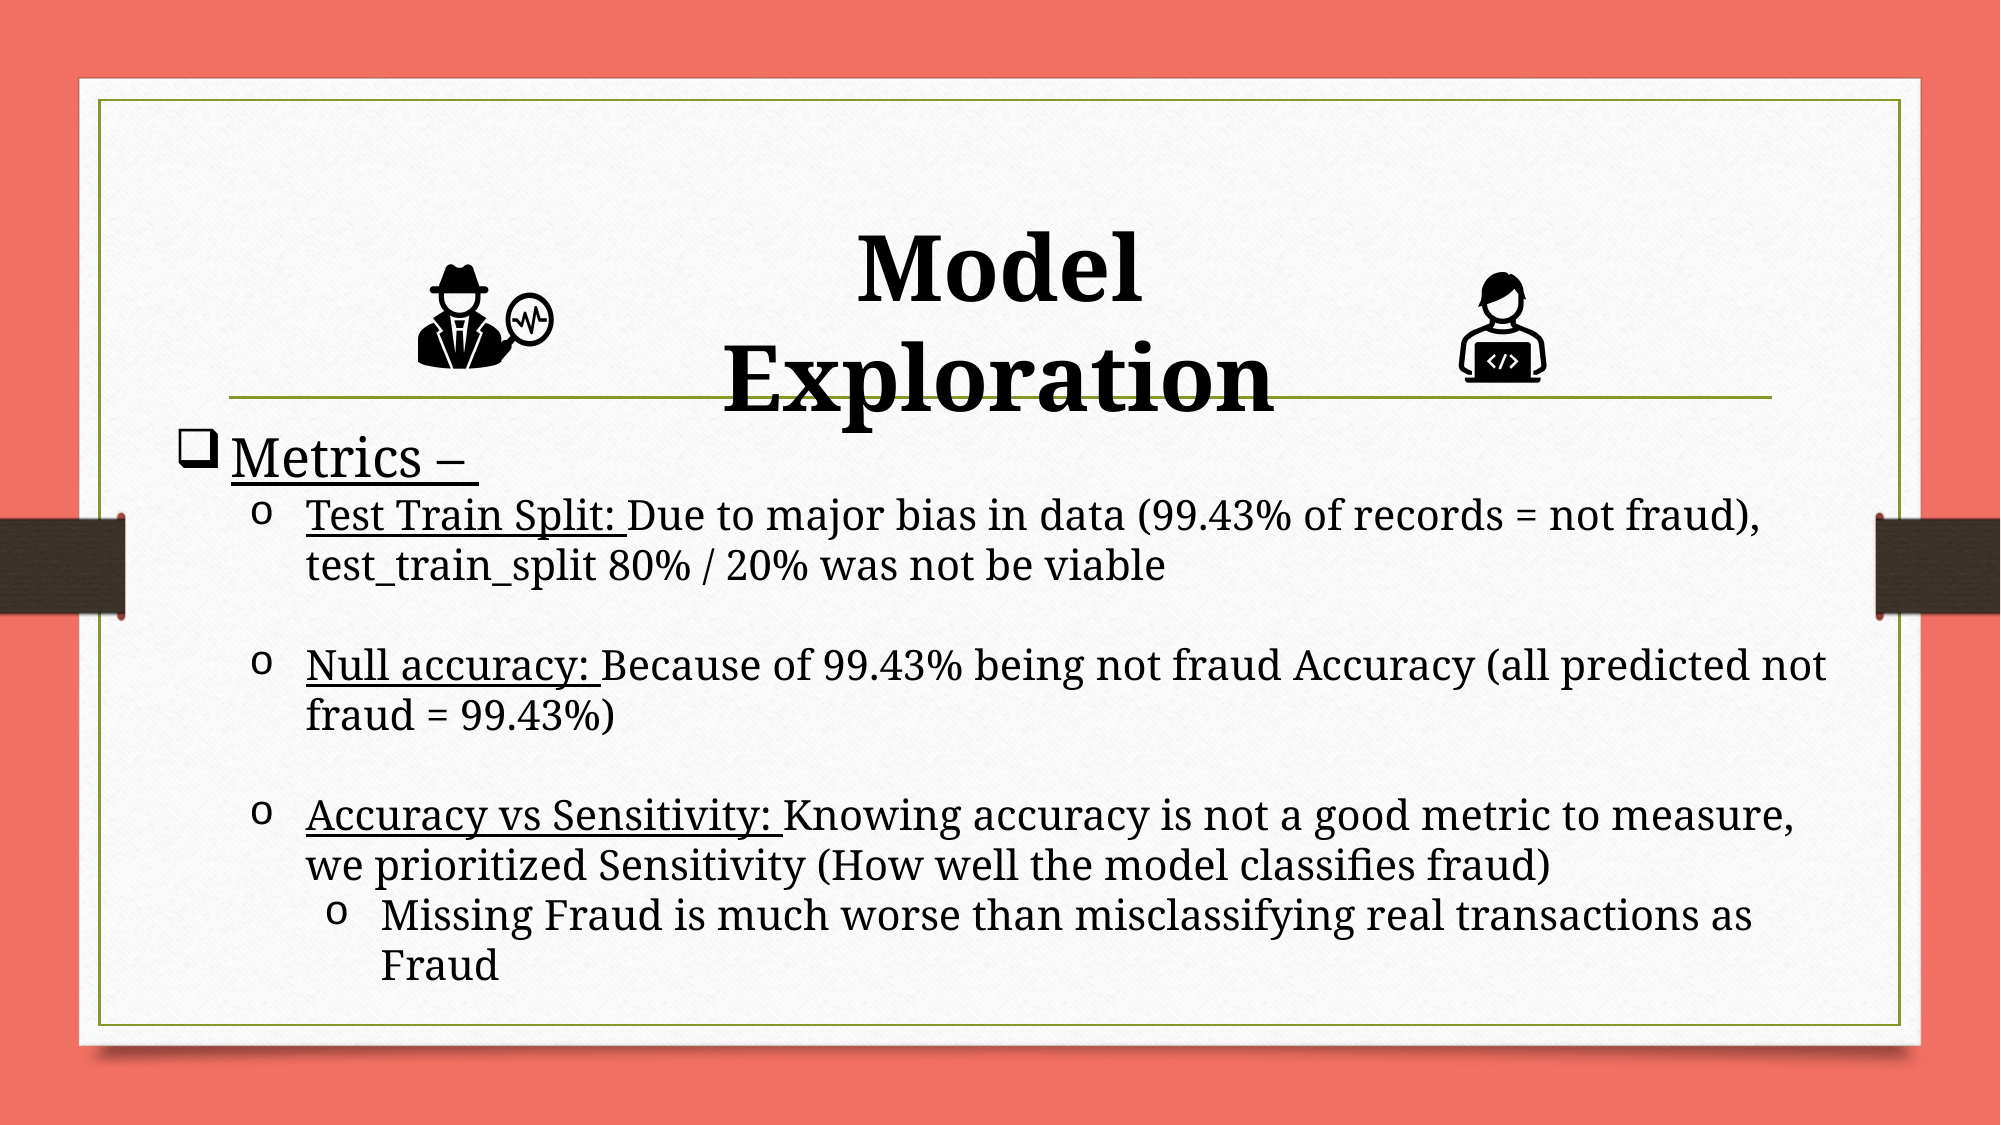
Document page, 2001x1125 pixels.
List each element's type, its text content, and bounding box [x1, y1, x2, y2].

text_box Metrics – Test Train Split: Due to major bias in data (99.43% of records = not fraud), test_train_split 80% / 20% was not be viable Null accuracy: Because of 99.43% being not fraud Accuracy (all predicted not fraud = 99.43%) Accuracy vs Sensitivity: Knowing accuracy is not a good metric to measure, we prioritized Sensitivity (How well the model classifies fraud) Missing Fraud is much worse than misclassifying real transactions as Fraud [159, 416, 1857, 1047]
picture [0, 0, 2001, 1125]
text_box Model Exploration [559, 254, 1441, 385]
